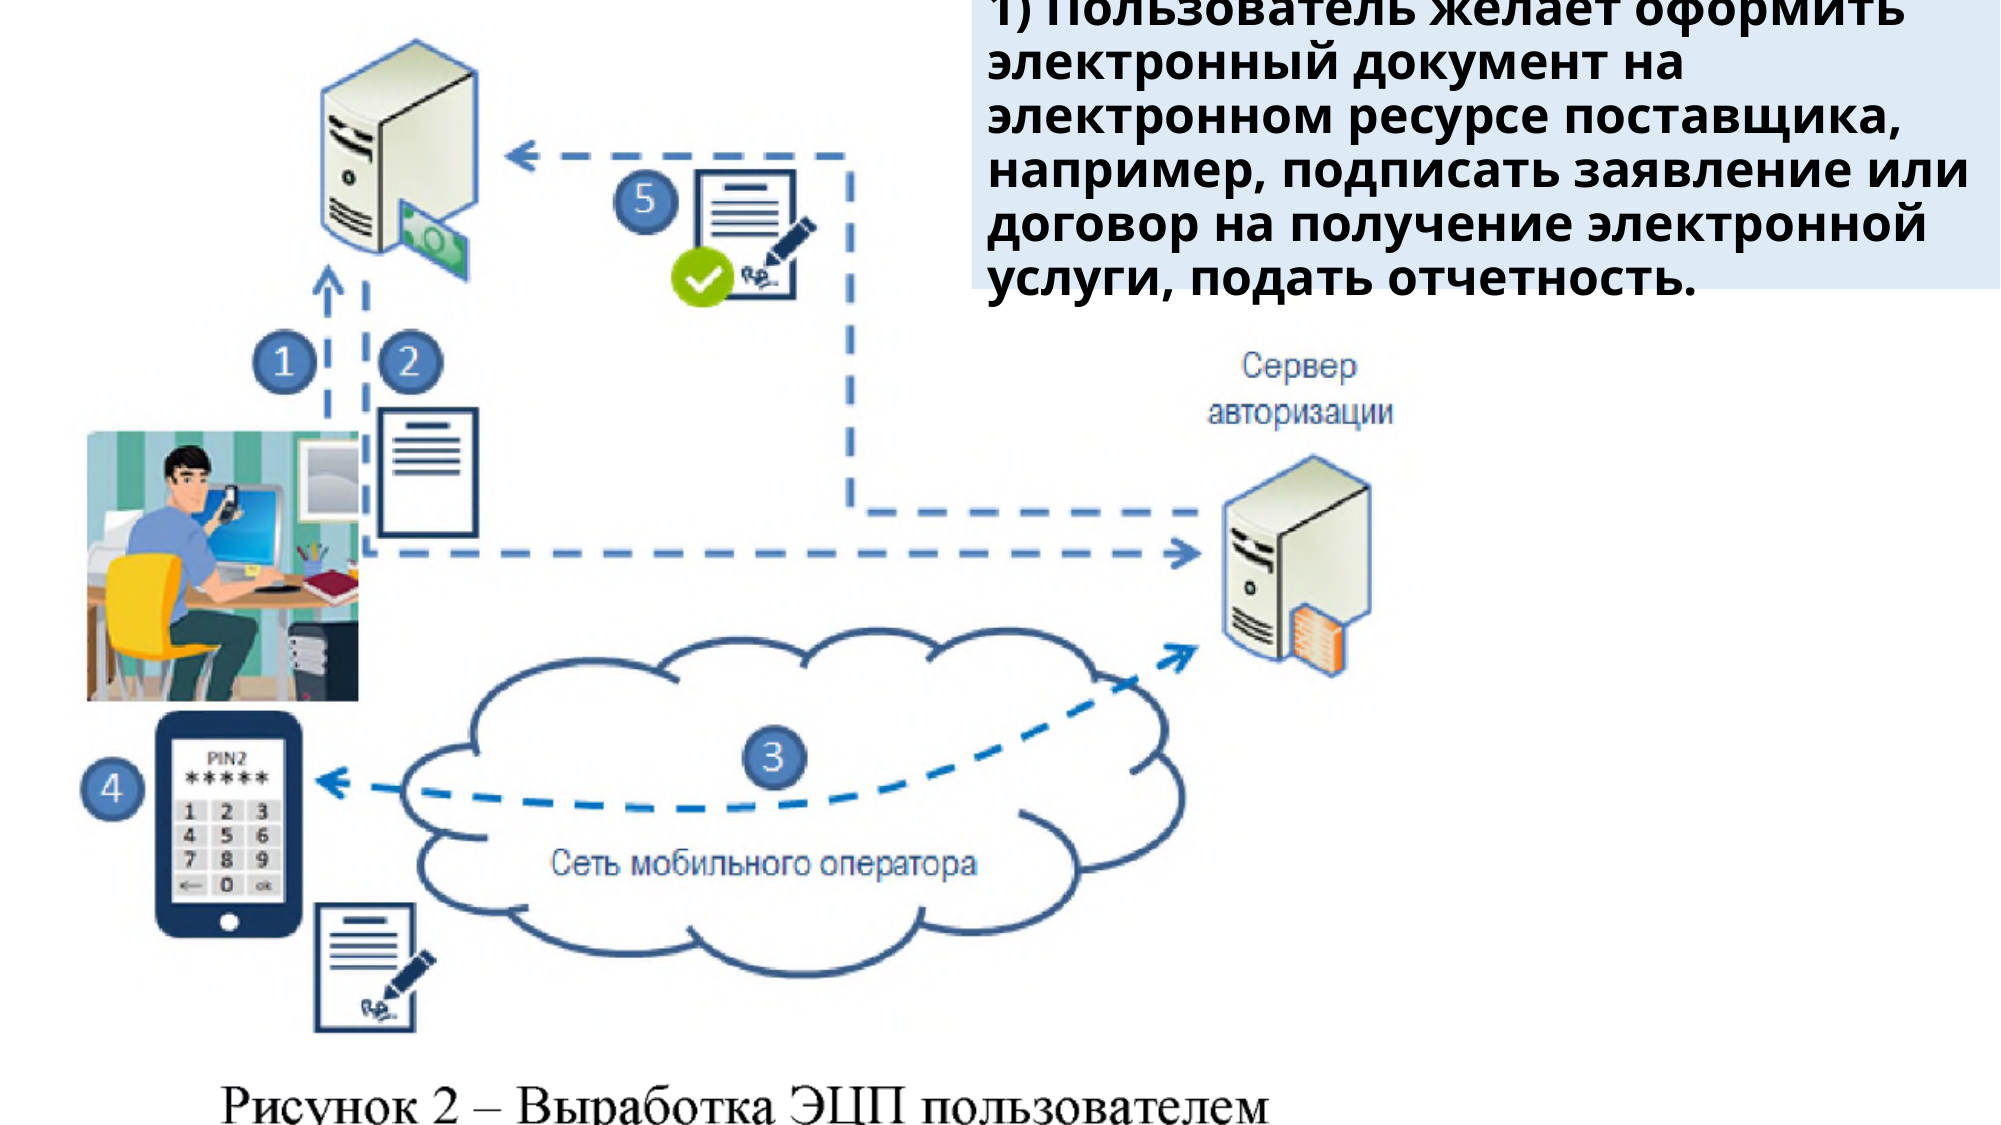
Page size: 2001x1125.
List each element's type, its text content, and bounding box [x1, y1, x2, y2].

title 1) Пользователь желает оформить электронный документ на электронном ресурсе поставщика, например, подписать заявление или договор на получение электронной услуги, подать отчетность. [971, 0, 2000, 289]
picture [0, 16, 1418, 1125]
